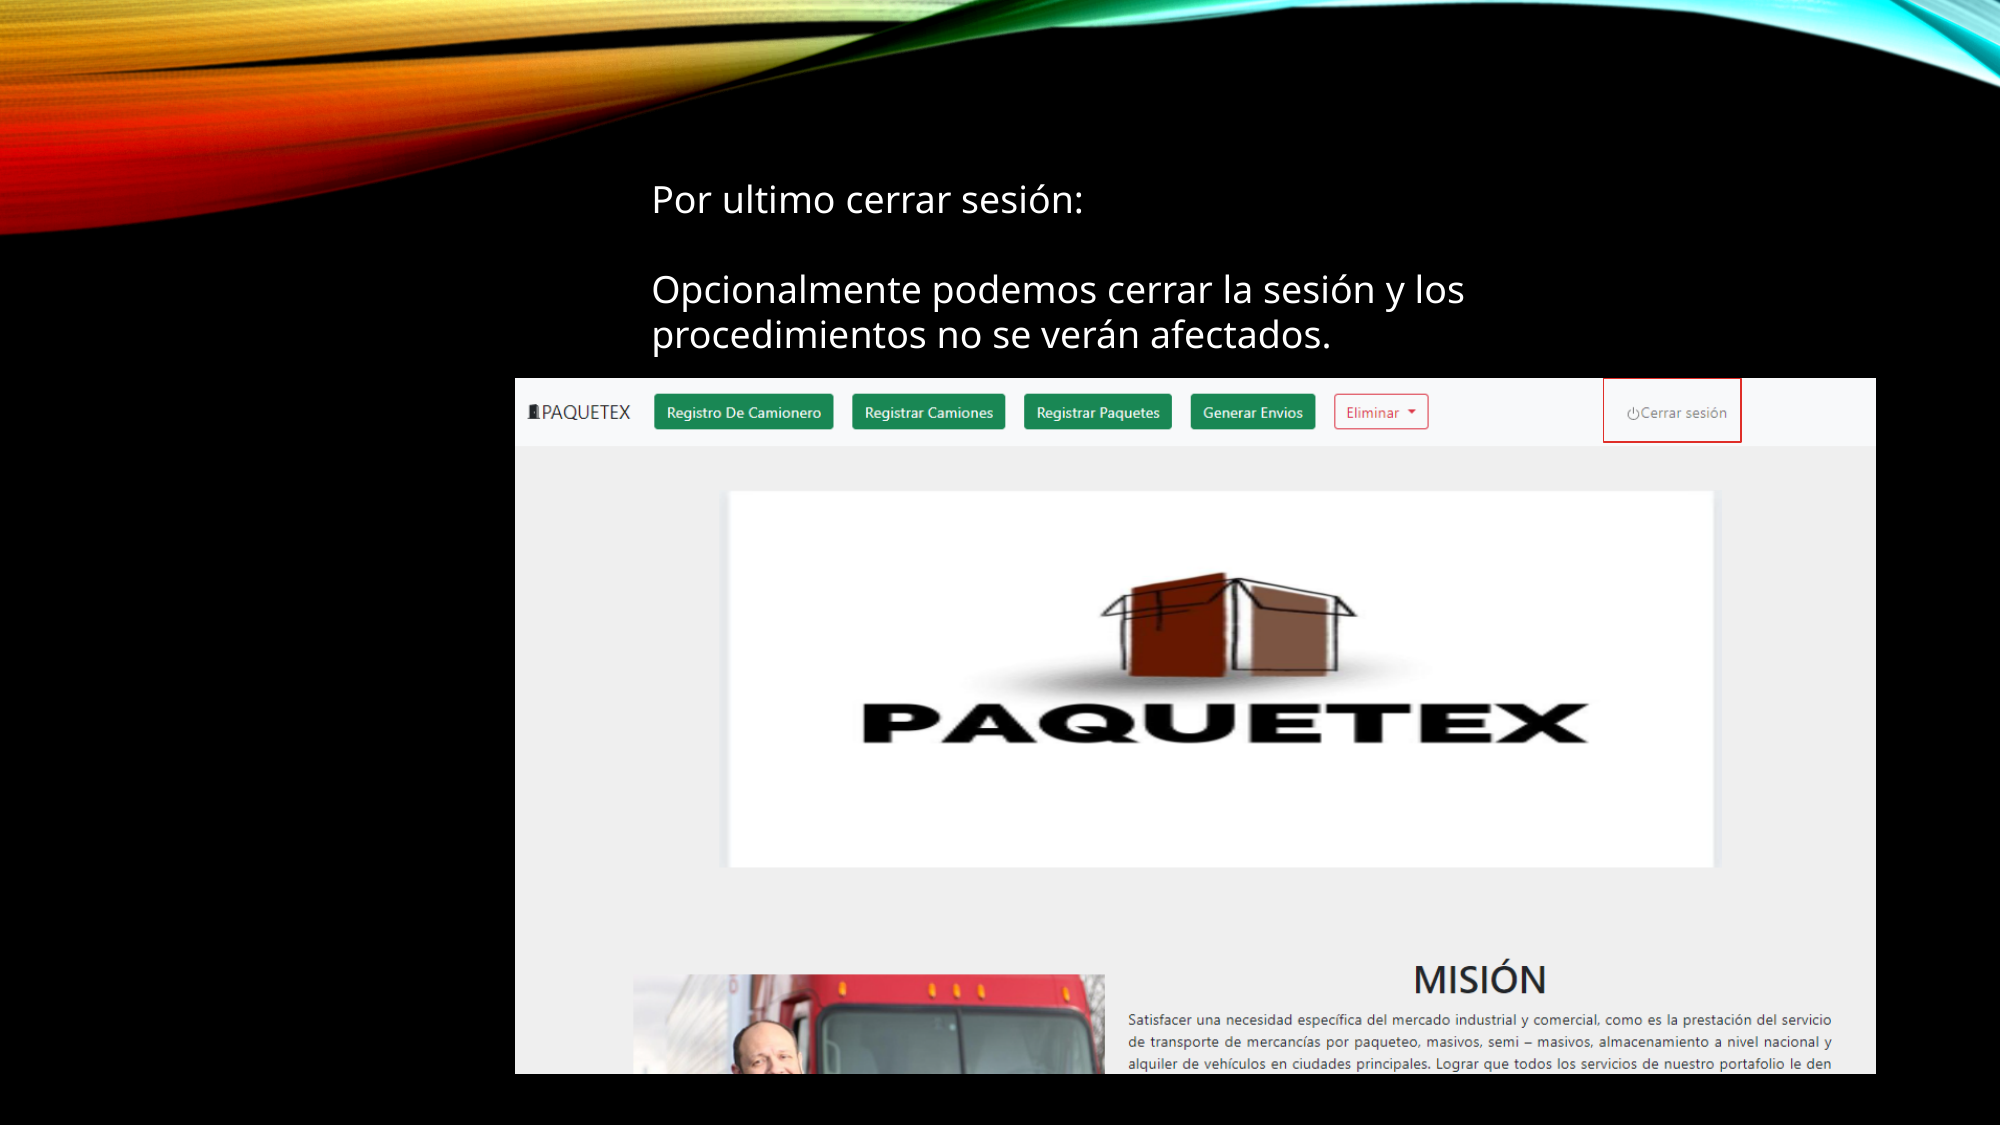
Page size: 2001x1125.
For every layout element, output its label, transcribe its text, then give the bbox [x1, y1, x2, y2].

picture [0, 0, 2000, 237]
text_box Por ultimo cerrar sesión: Opcionalmente podemos cerrar la sesión y los procedimientos no se verán afectados. [636, 168, 1756, 363]
picture [515, 377, 1877, 1074]
